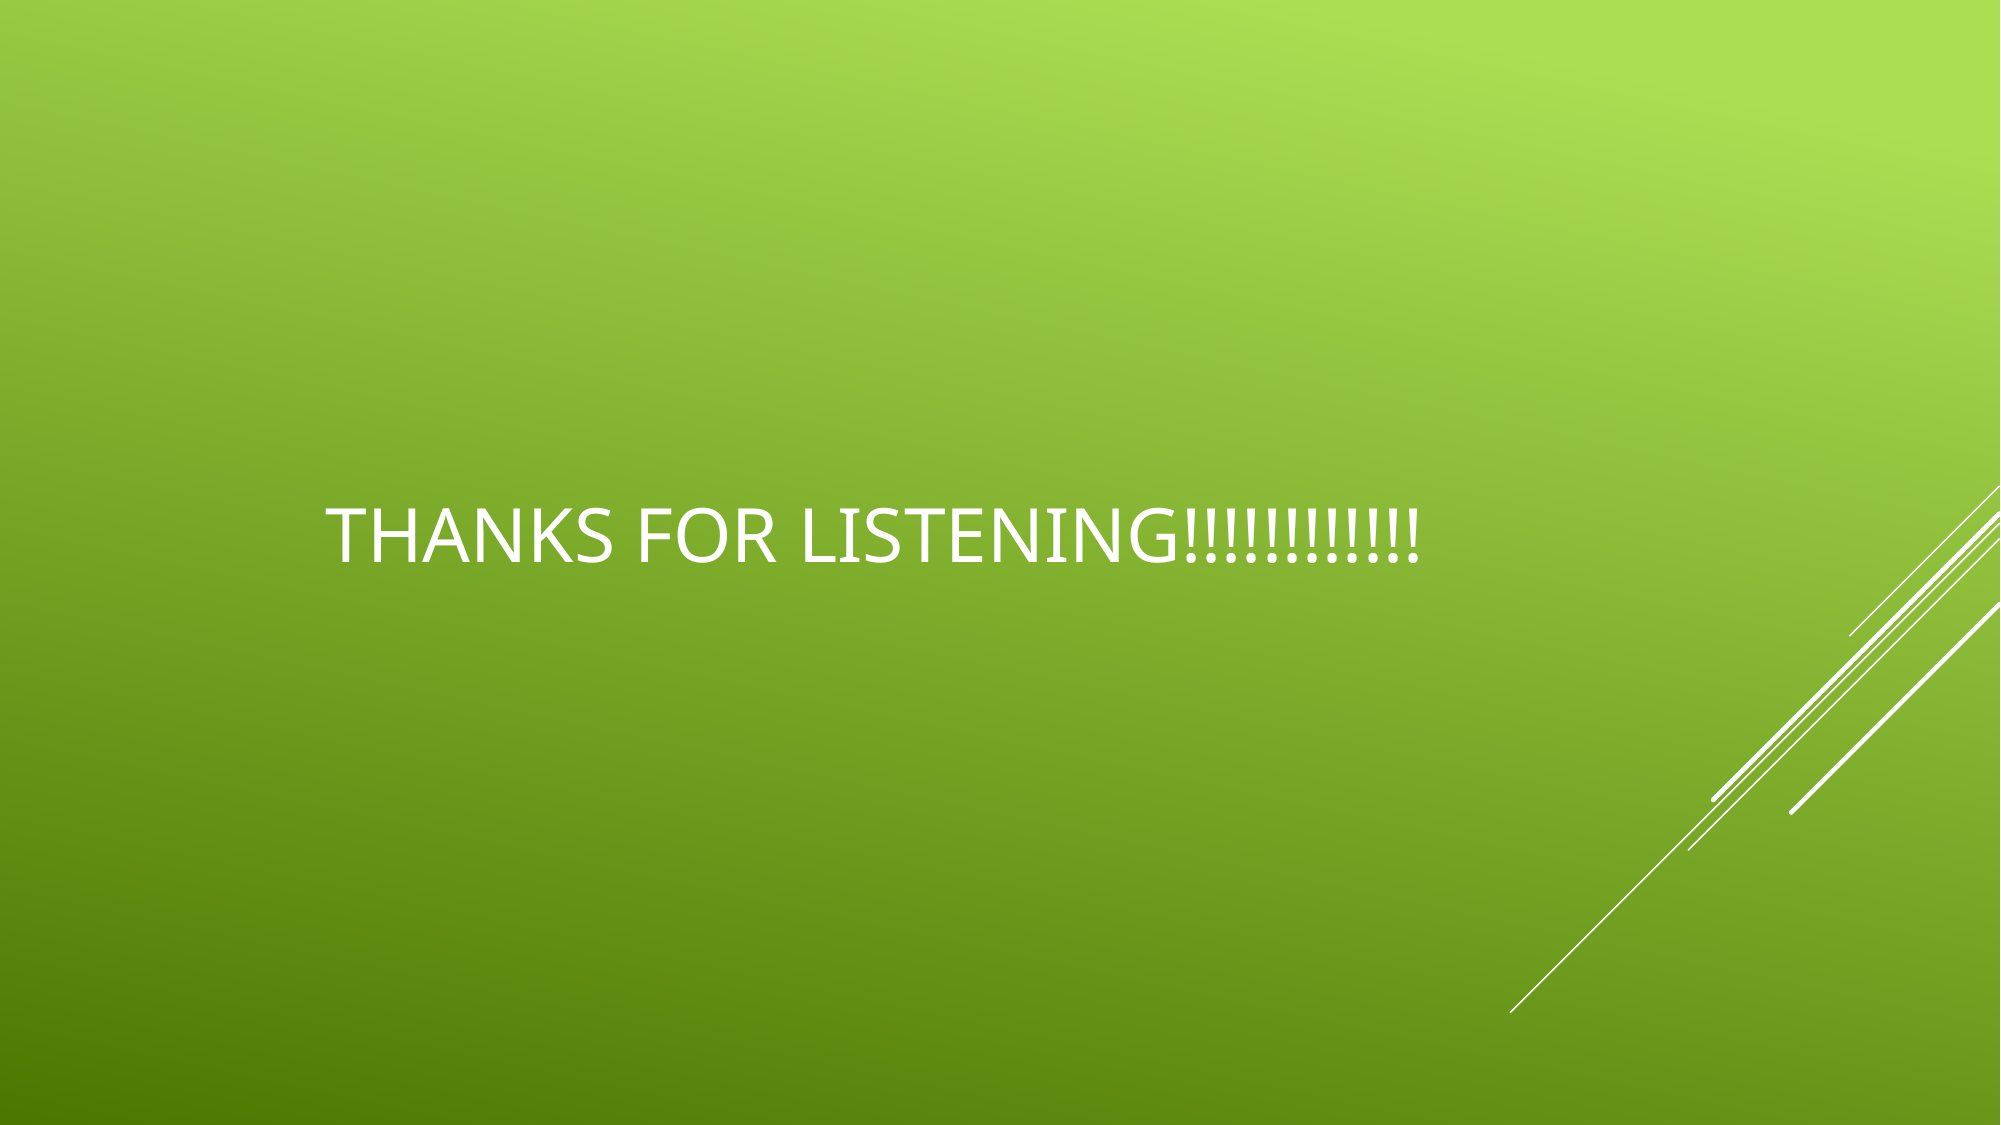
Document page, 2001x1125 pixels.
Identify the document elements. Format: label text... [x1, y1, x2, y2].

title Thanks For Lıstenıng!!!!!!!!!!!! [310, 185, 2000, 879]
